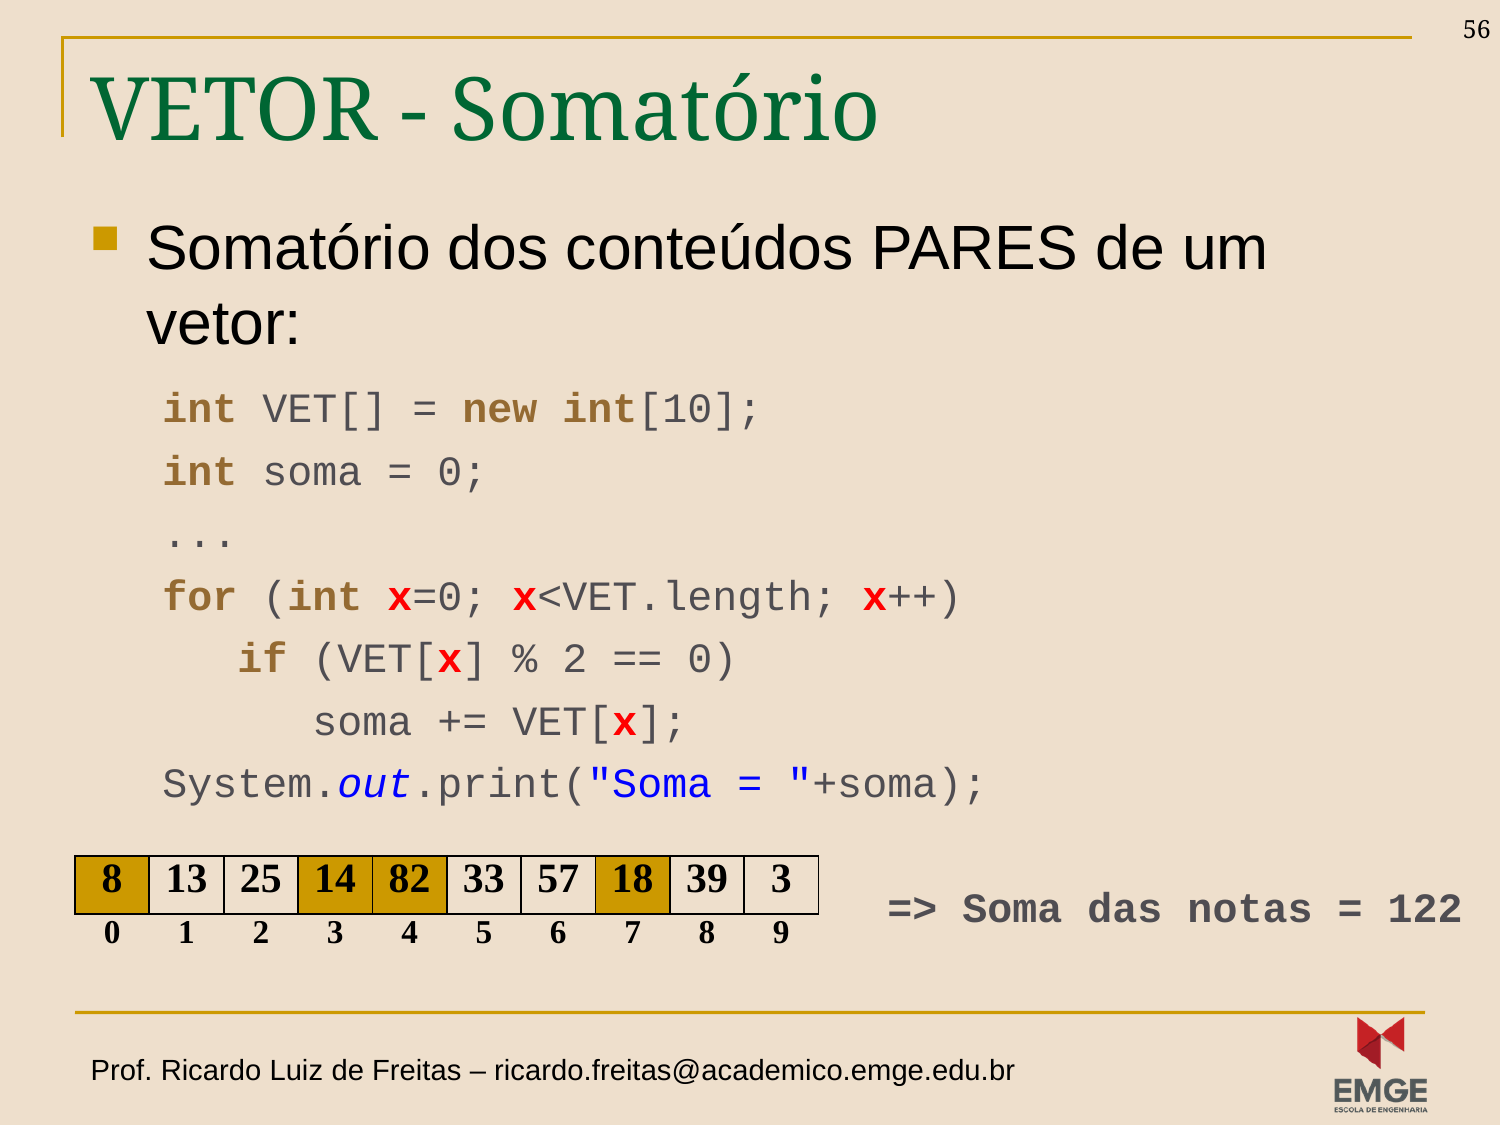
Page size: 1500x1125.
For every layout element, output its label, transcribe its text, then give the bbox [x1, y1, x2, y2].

text_box Somatório dos conteúdos PARES de um vetor: [74, 199, 1425, 374]
table_cell 2 [224, 915, 298, 986]
table_header 3 [745, 857, 818, 913]
table_header 18 [596, 857, 669, 913]
table_cell 1 [149, 915, 224, 986]
table_cell 3 [298, 915, 372, 986]
table_header 8 [76, 857, 148, 913]
table_header 82 [373, 857, 446, 913]
table_header 14 [299, 857, 372, 913]
table_header 25 [225, 857, 297, 913]
table_cell 6 [521, 915, 595, 986]
table_header 57 [522, 857, 595, 913]
slide_number 56 [1392, 0, 1500, 55]
table_cell 8 [670, 915, 744, 986]
table_cell 4 [372, 915, 447, 986]
table_header 33 [448, 857, 520, 913]
table_header 13 [150, 857, 223, 913]
picture [1328, 1012, 1433, 1116]
table_header 39 [671, 857, 743, 913]
title VETOR - Somatório [75, 45, 1425, 199]
table_cell 0 [75, 915, 149, 986]
text_box int VET[] = new int[10]; int soma = 0; ... for (int x=0; x<VET.length; x++) if (VET[x] % 2 == 0) soma += VET[x]; System.out.print("Soma = "+soma); => Soma das notas = 122 [147, 373, 1498, 1010]
table_cell 7 [595, 915, 670, 986]
table_cell 5 [447, 915, 521, 986]
table_cell 9 [744, 915, 819, 986]
